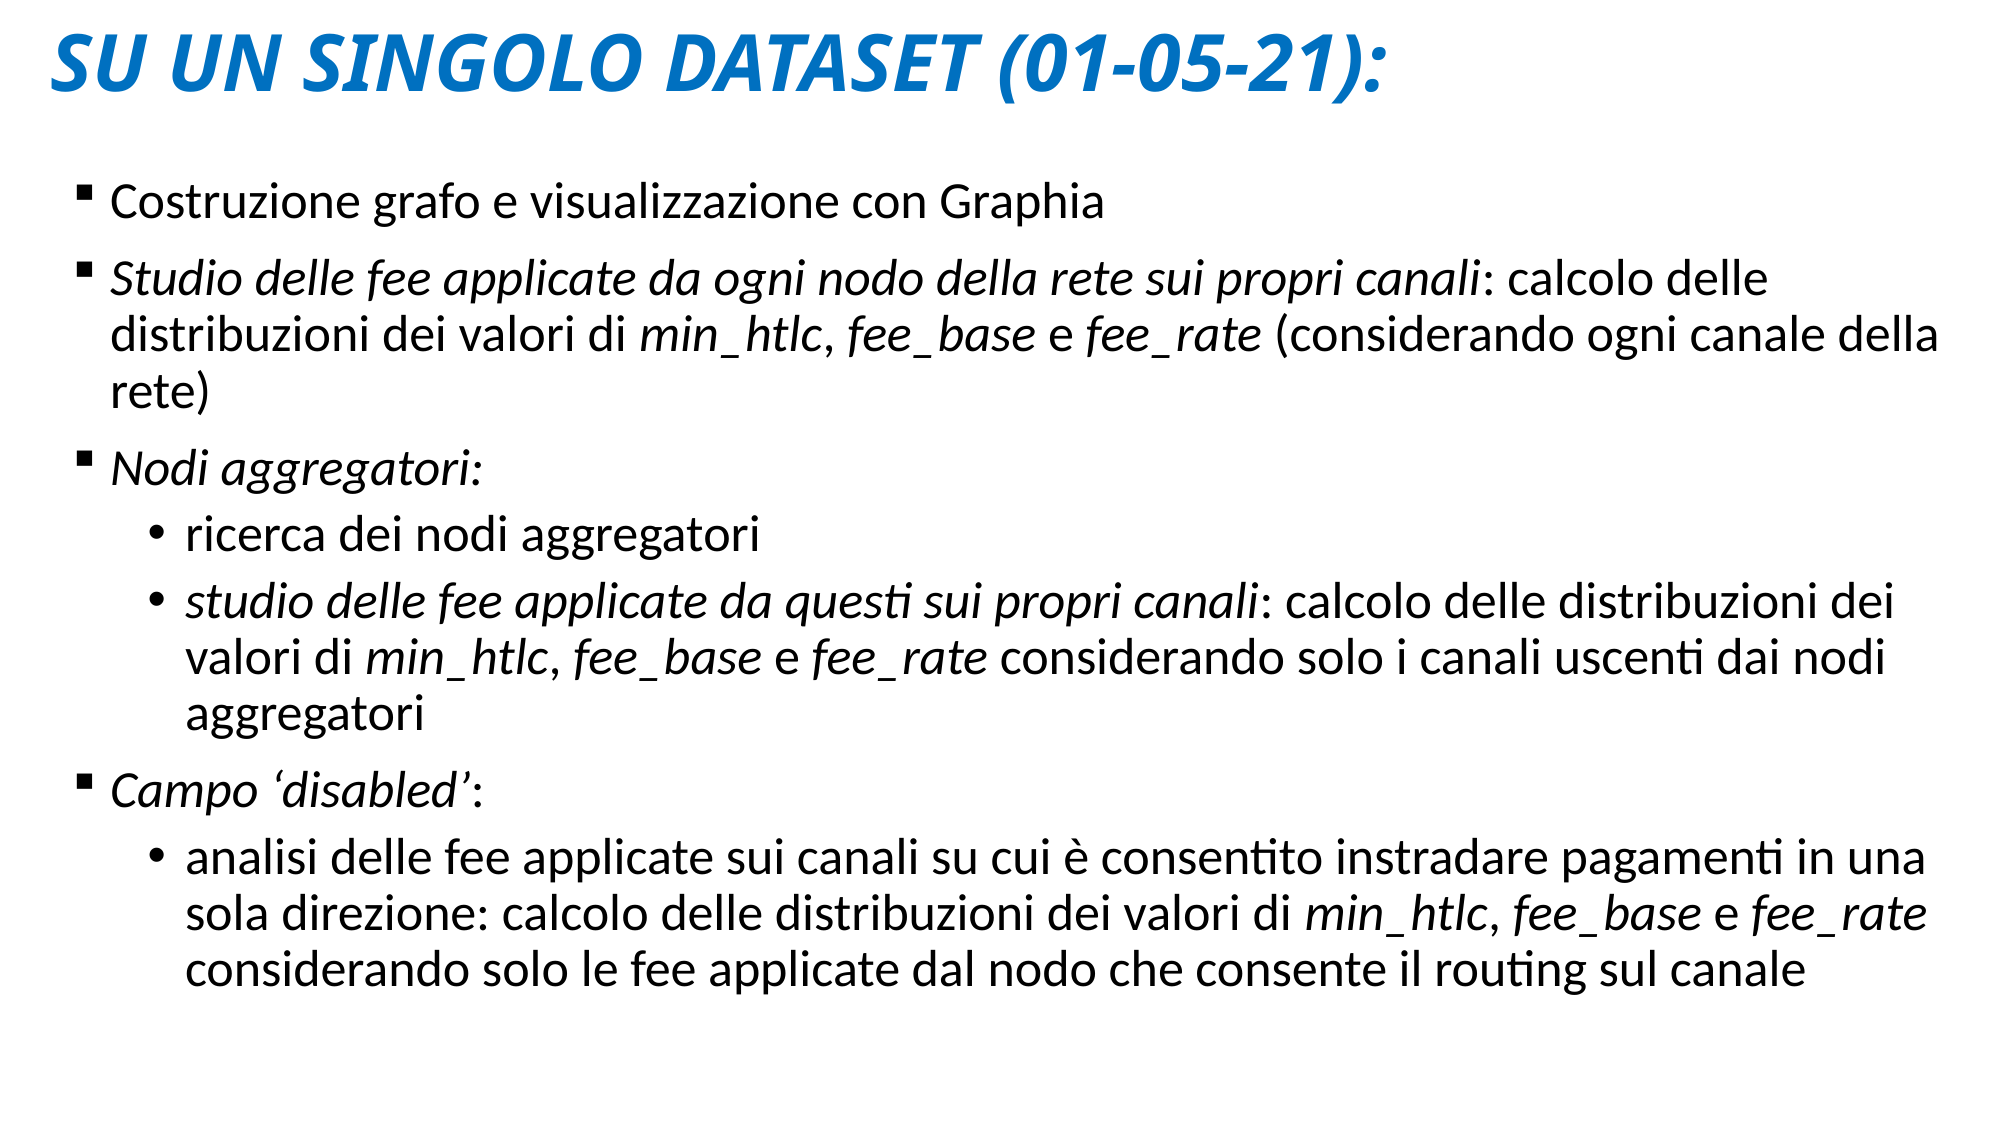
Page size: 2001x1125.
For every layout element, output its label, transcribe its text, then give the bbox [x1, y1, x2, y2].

title SU UN SINGOLO DATASET (01-05-21): [35, 12, 1495, 119]
list Costruzione grafo e visualizzazione con Graphia Studio delle fee applicate da ogni nodo della rete sui propri canali: calcolo delle distribuzioni dei valori di min_htlc, fee_base e fee_rate (considerando ogni canale della rete) Nodi aggregatori: ricerca dei nodi aggregatori studio delle fee applicate da questi sui propri canali: calcolo delle distribuzioni dei valori di min_htlc, fee_base e fee_rate considerando solo i canali uscenti dai nodi aggregatori Campo ‘disabled’: analisi delle fee applicate sui canali su cui è consentito instradare pagamenti in una sola direzione: calcolo delle distribuzioni dei valori di min_htlc, fee_base e fee_rate considerando solo le fee applicate dal nodo che consente il routing sul canale [57, 166, 1978, 1083]
